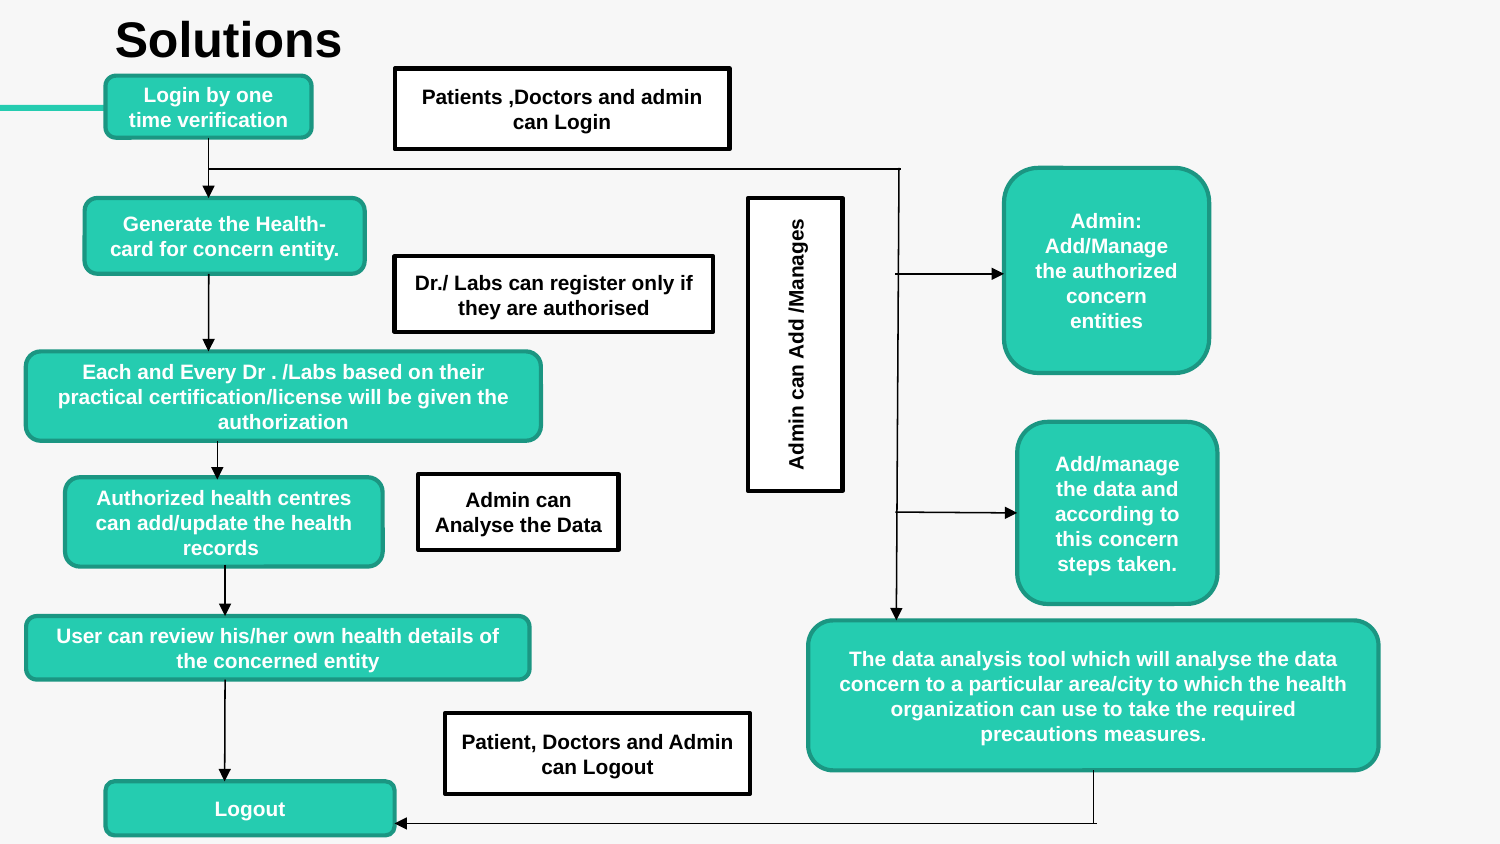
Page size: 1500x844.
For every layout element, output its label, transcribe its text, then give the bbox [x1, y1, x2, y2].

text_box The data analysis tool which will analyse the data concern to a particular area/city to which the health organization can use to take the required precautions measures. [806, 618, 1381, 773]
text_box Logout [103, 779, 397, 838]
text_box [896, 282, 900, 510]
text_box Solutions [99, 0, 577, 75]
text_box Patient, Doctors and Admin can Logout [443, 711, 752, 796]
text_box Admin can Add /Manages [746, 196, 845, 493]
text_box Patients ,Doctors and admin can Login [393, 66, 732, 151]
text_box Authorized health centres can add/update the health records [62, 475, 385, 569]
text_box Login by one time verification [103, 73, 314, 140]
text_box User can review his/her own health details of the concerned entity [24, 613, 532, 682]
text_box Admin can Analyse the Data [416, 472, 621, 552]
text_box Add/manage the data and according to this concern steps taken. [1015, 419, 1220, 607]
text_box Dr./ Labs can register only if they are authorised [392, 254, 715, 334]
text_box Admin: Add/Manage the authorized concern entities [1001, 165, 1212, 376]
text_box Generate the Health-card for concern entity. [82, 195, 367, 276]
text_box Each and Every Dr . /Labs based on their practical certification/license will be given the authorization [23, 349, 544, 443]
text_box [896, 167, 900, 273]
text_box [896, 521, 900, 621]
